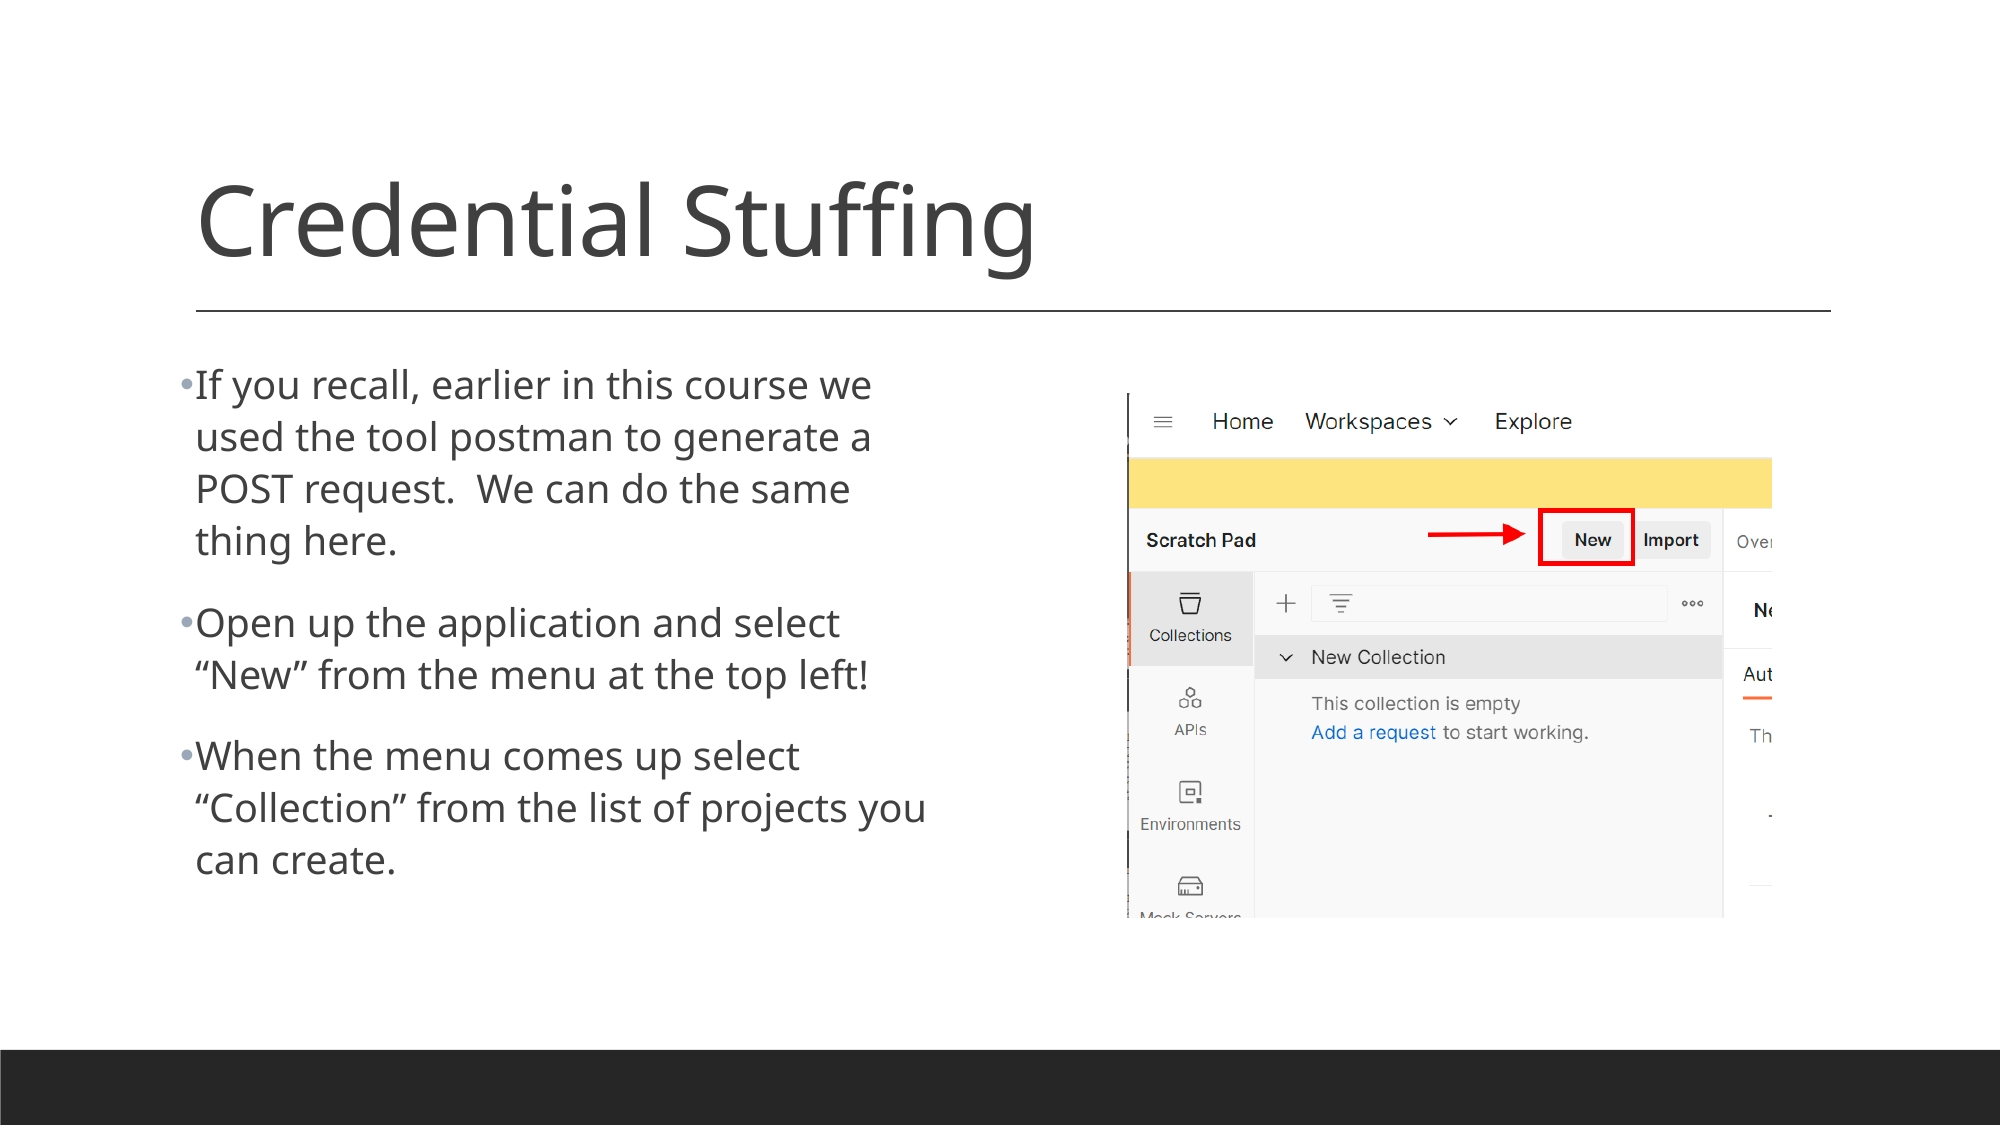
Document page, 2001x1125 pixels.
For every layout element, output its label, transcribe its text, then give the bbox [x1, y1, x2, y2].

list If you recall, earlier in this course we used the tool postman to generate a POST request. We can do the same thing here. Open up the application and select “New” from the menu at the top left! When the menu comes up select “Collection” from the list of projects you can create. [180, 347, 942, 963]
title Credential Stuffing [180, 47, 1830, 285]
picture [1126, 392, 1772, 918]
